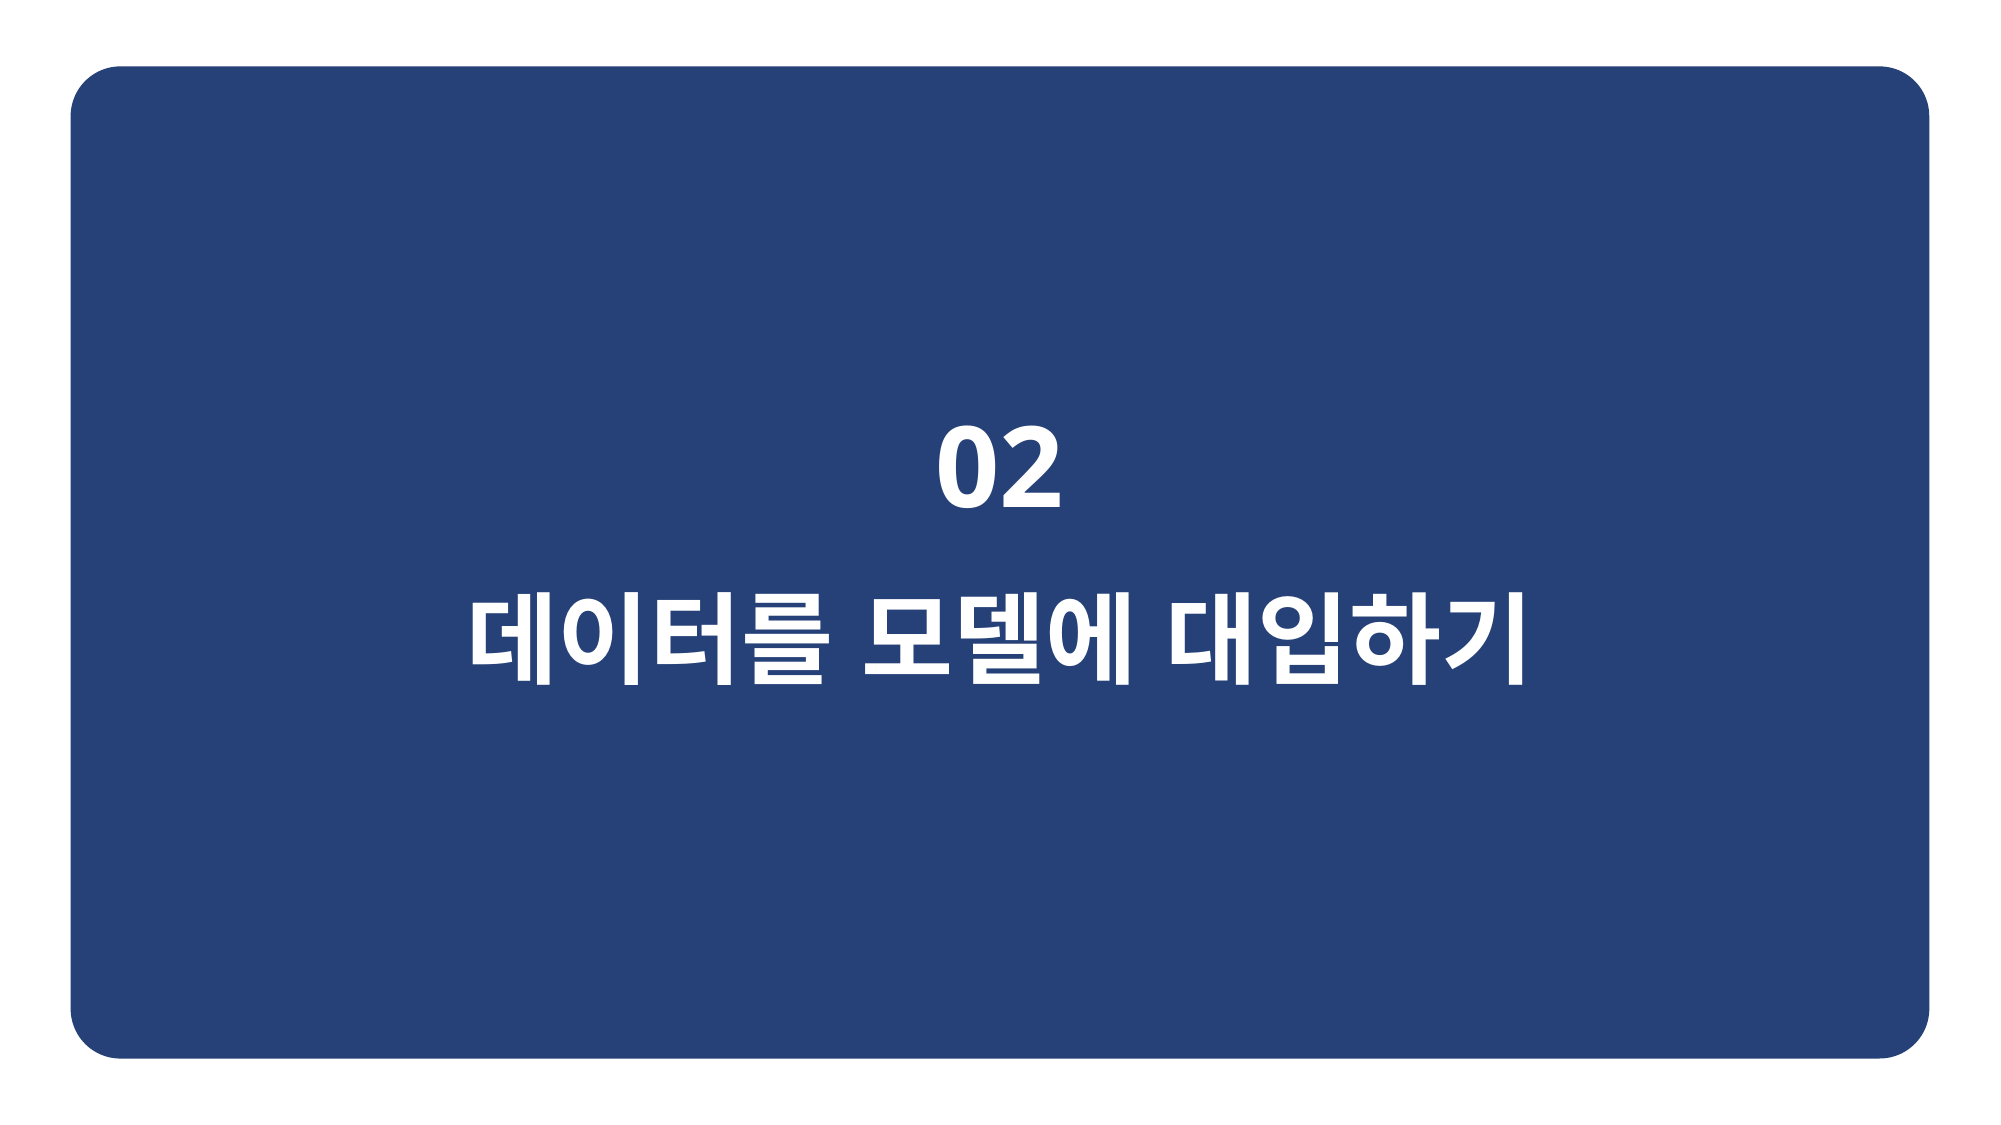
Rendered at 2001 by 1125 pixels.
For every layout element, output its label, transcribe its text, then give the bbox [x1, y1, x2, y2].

list 데이터를 모델에 대입하기 [157, 559, 1843, 714]
list 02 [157, 385, 1843, 540]
